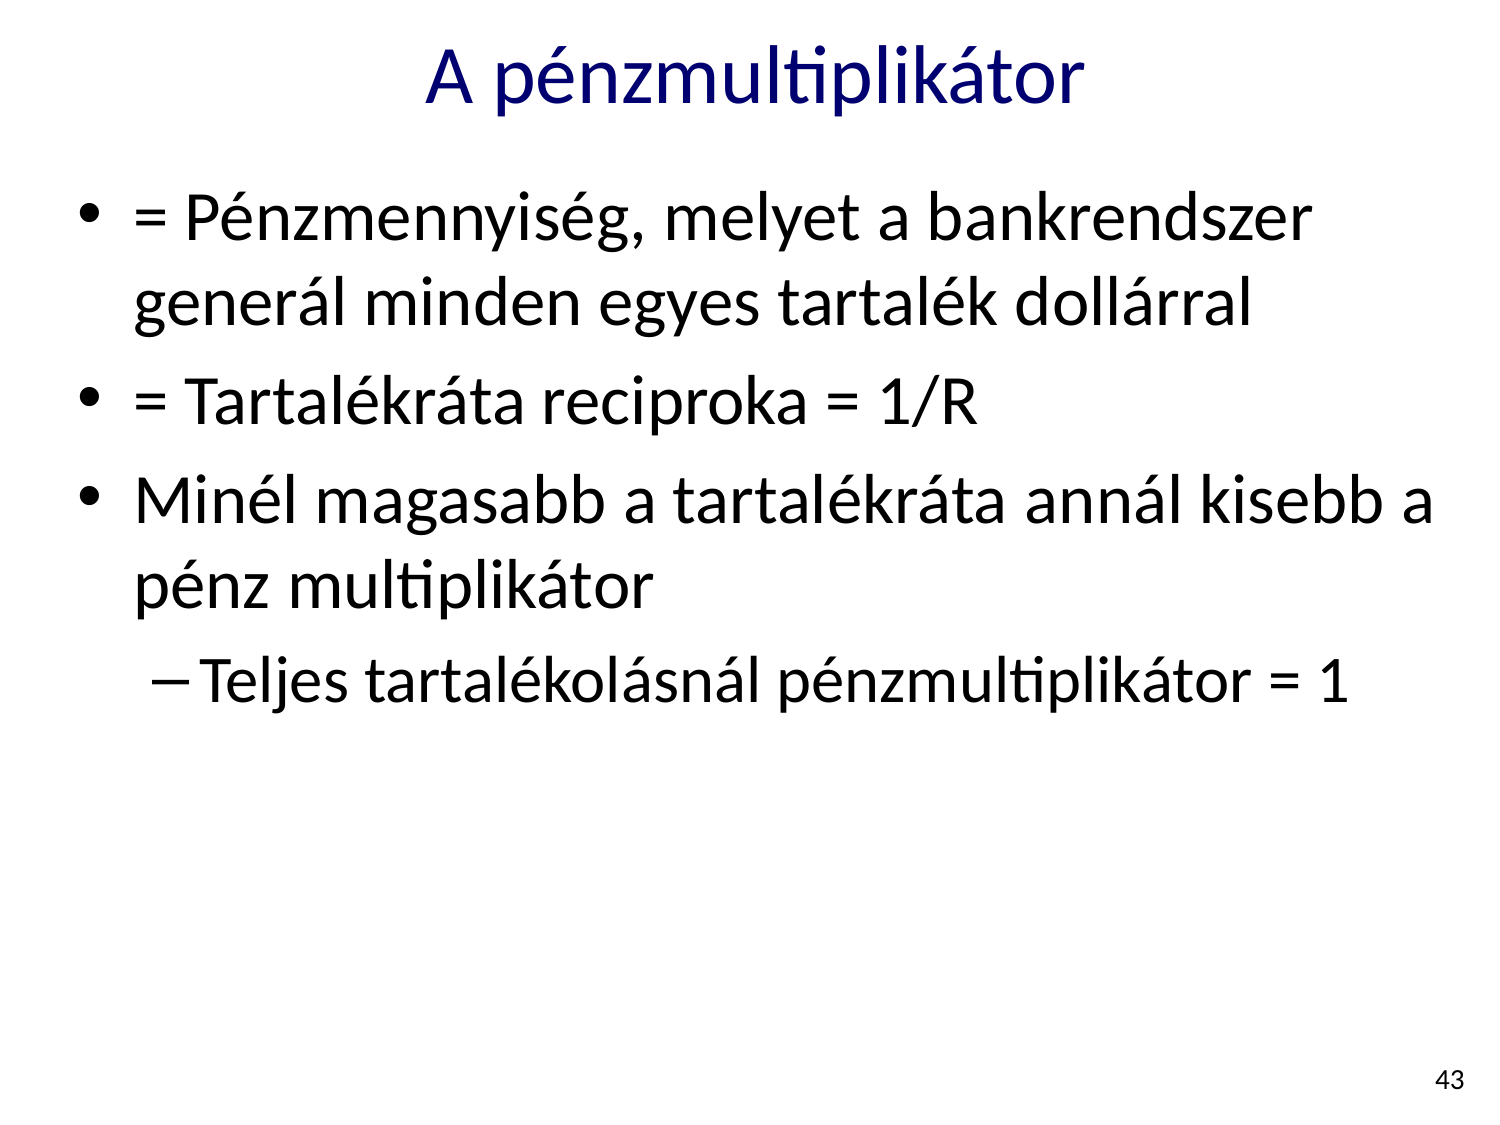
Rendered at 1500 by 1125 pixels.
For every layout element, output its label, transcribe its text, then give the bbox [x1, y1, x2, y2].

title A pénzmultiplikátor [37, 12, 1475, 138]
list = Pénzmennyiség, melyet a bankrendszer generál minden egyes tartalék dollárral = Tartalékráta reciproka = 1/R Minél magasabb a tartalékráta annál kisebb a pénz multiplikátor Teljes tartalékolásnál pénzmultiplikátor = 1 [62, 162, 1463, 1050]
slide_number 43 [1400, 1052, 1500, 1113]
